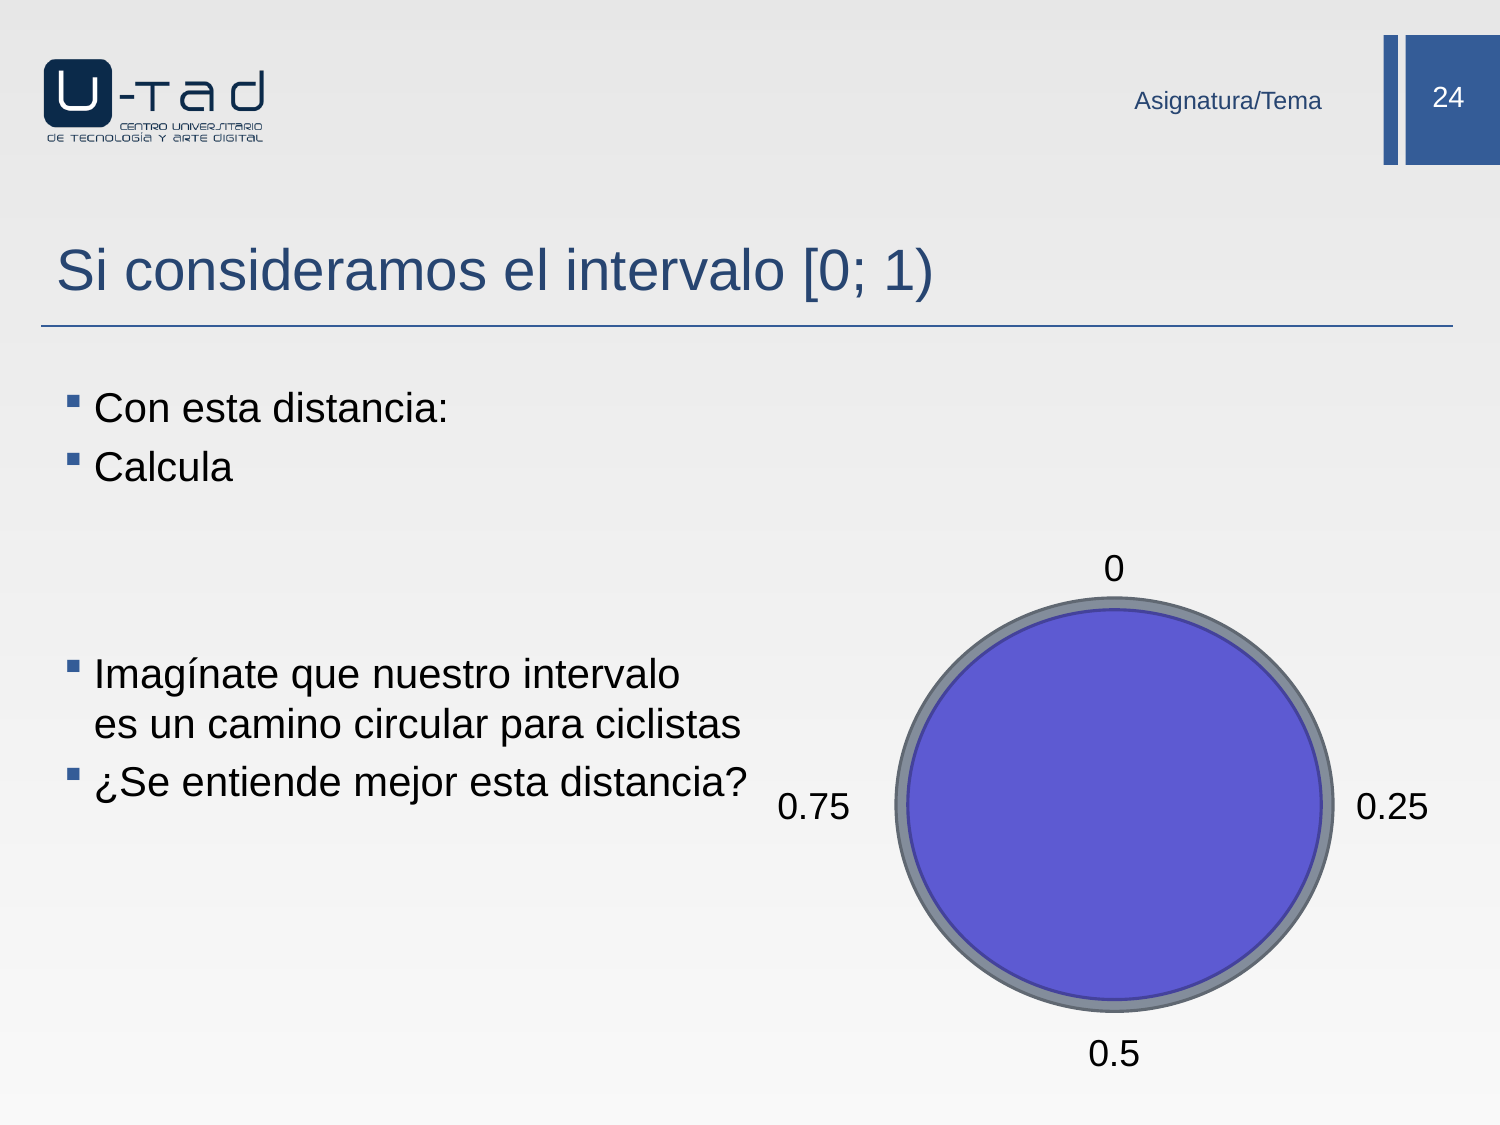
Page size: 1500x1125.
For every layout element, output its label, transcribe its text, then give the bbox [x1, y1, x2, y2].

title Si consideramos el intervalo [0; 1) [41, 208, 1453, 327]
picture [17, 49, 290, 151]
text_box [761, 536, 1446, 1083]
footer Asignatura/Tema [747, 78, 1338, 128]
